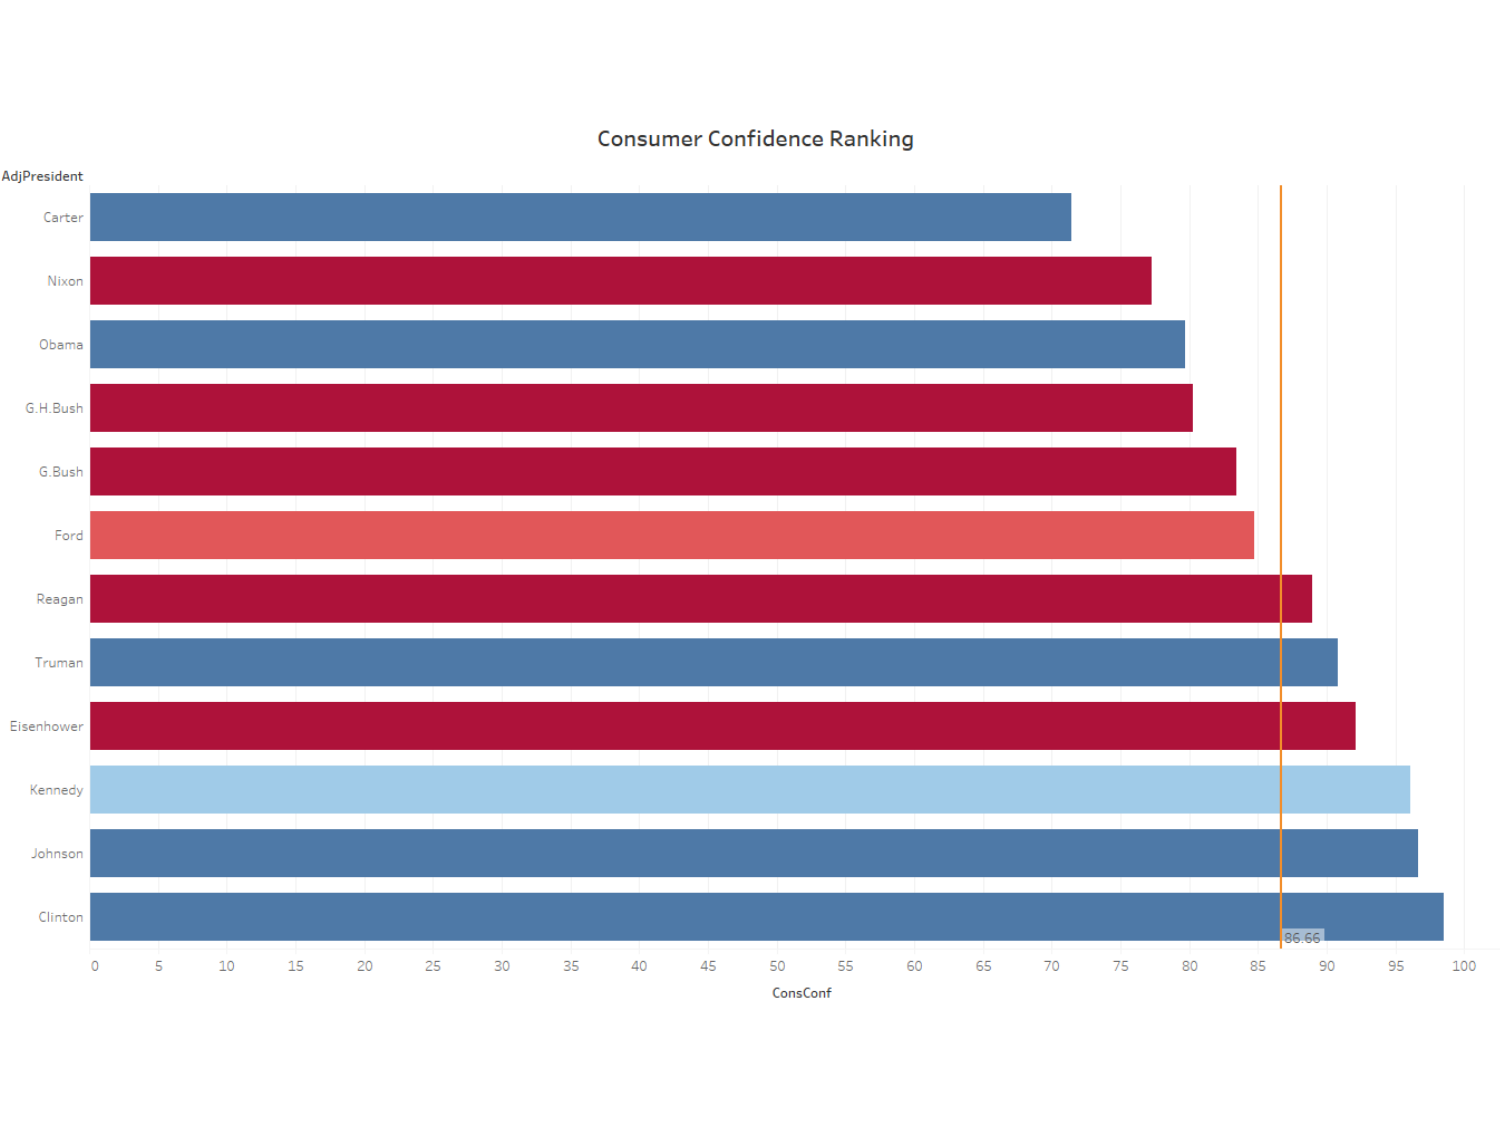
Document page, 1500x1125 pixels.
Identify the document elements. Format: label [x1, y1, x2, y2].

picture [0, 115, 1500, 1010]
